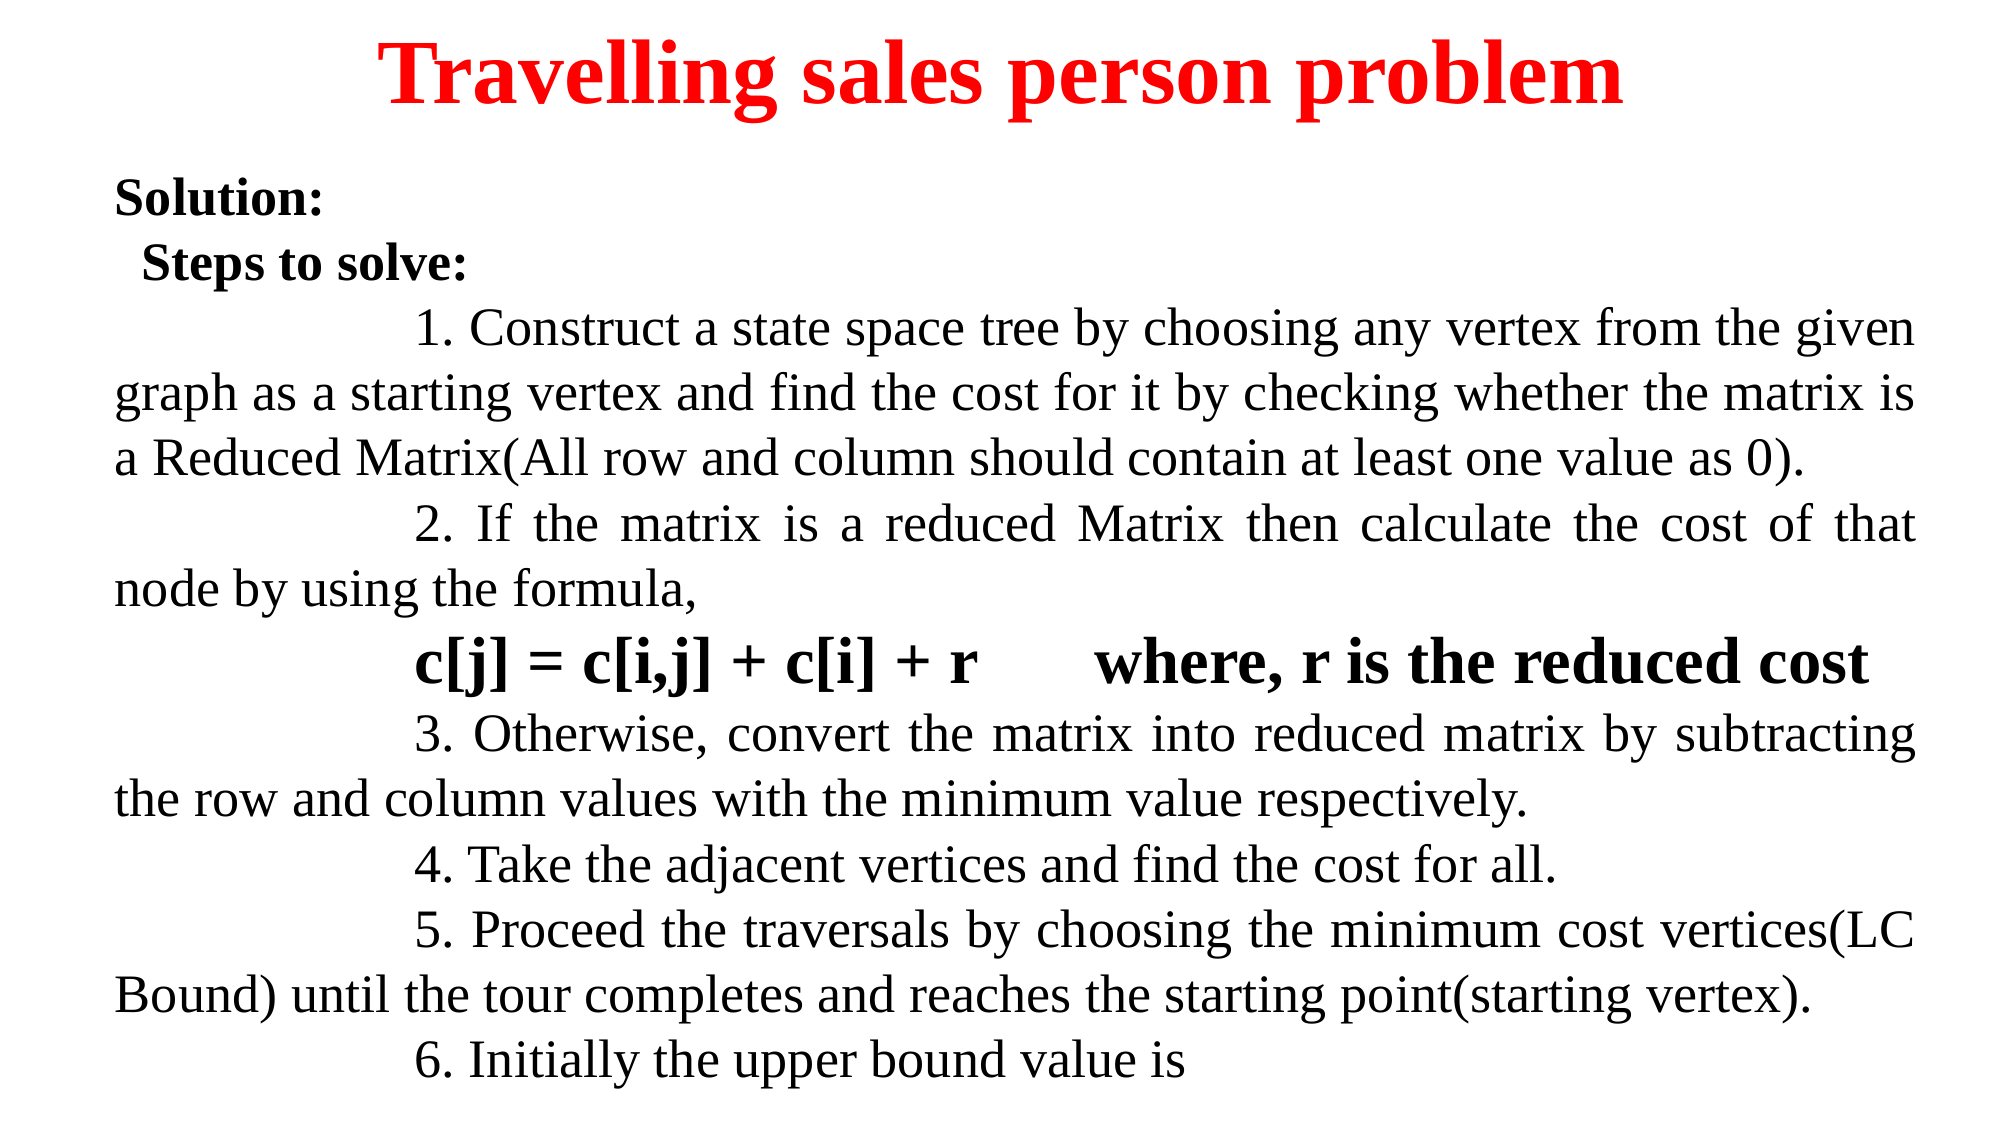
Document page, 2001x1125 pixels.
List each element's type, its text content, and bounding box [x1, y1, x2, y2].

title Travelling sales person problem [102, 18, 1903, 115]
list Solution: Steps to solve: 1. Construct a state space tree by choosing any vertex from the given graph as a starting vertex and find the cost for it by checking whether the matrix is a Reduced Matrix(All row and column should contain at least one value as 0). 2. If the matrix is a reduced Matrix then calculate the cost of that node by using the formula, c[j] = c[i,j] + c[i] + r where, r is the reduced cost 3. Otherwise, convert the matrix into reduced matrix by subtracting the row and column values with the minimum value respectively. 4. Take the adjacent vertices and find the cost for all. 5. Proceed the traversals by choosing the minimum cost vertices(LC Bound) until the tour completes and reaches the starting point(starting vertex). 6. Initially the upper bound value is [99, 153, 1934, 1095]
